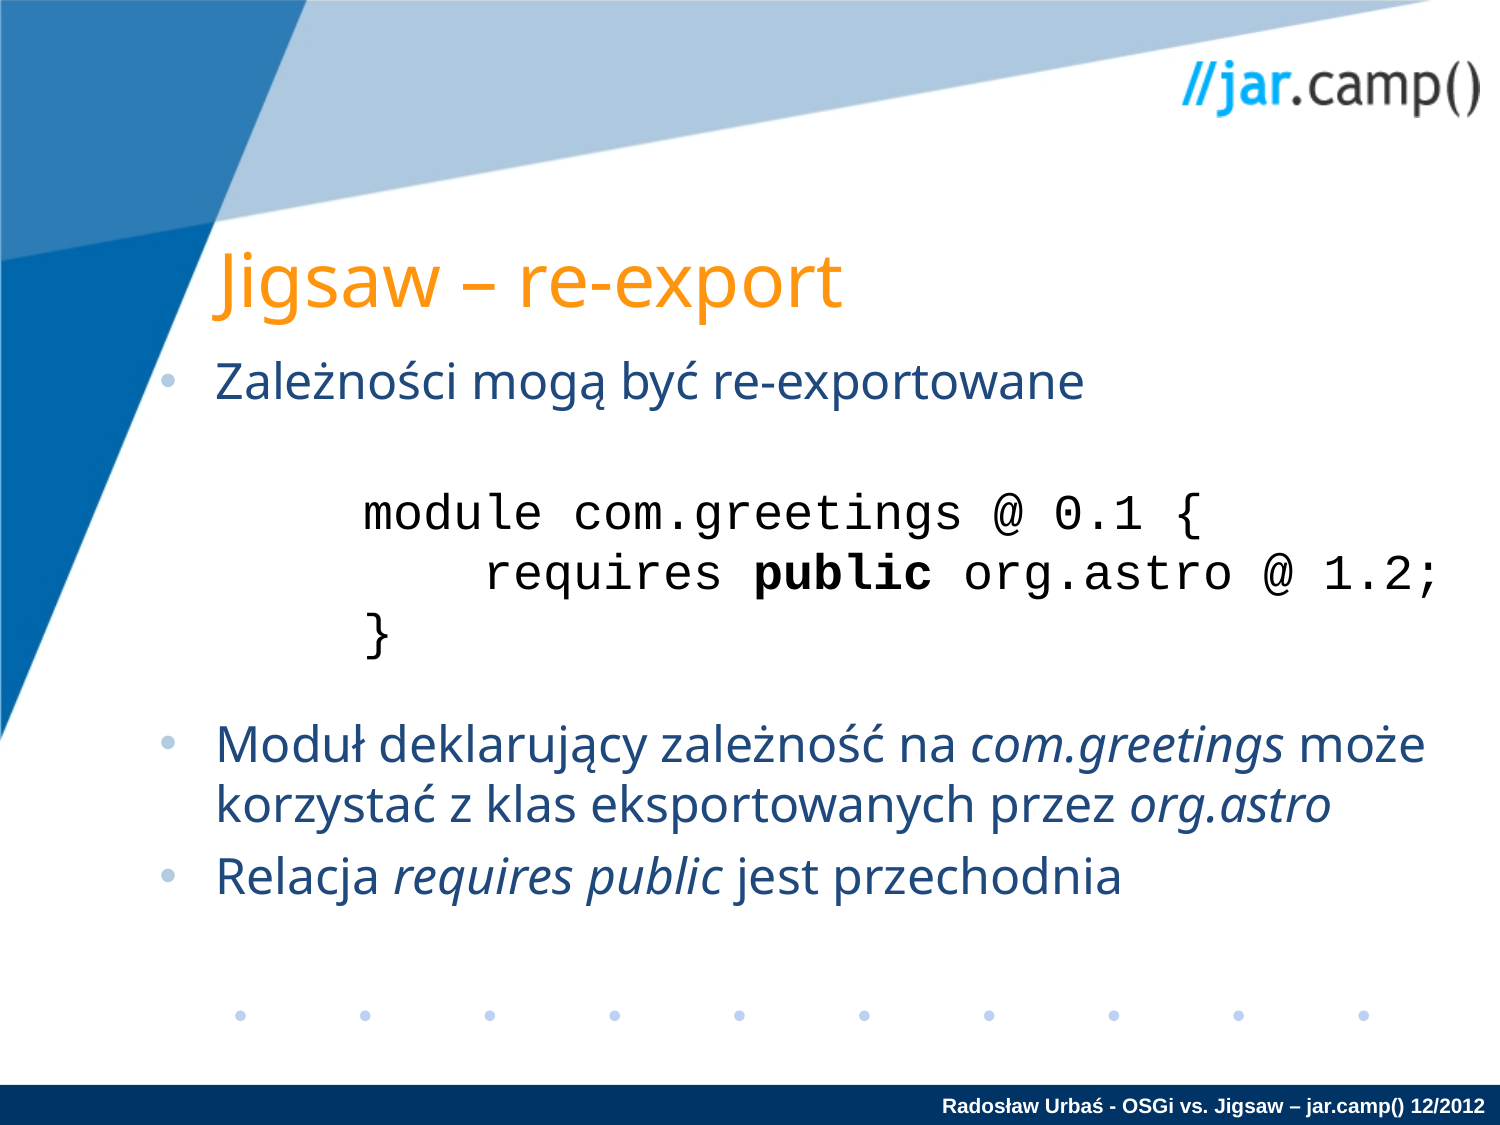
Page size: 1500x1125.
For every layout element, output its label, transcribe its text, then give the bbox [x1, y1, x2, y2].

picture [0, 0, 1500, 842]
text_box Jigsaw – re-export [218, 224, 1419, 330]
text_box Zależności mogą być re-exportowane Moduł deklarujący zależność na com.greetings może korzystać z klas eksportowanych przez org.astro Relacja requires public jest przechodnia [159, 350, 1500, 1003]
text_box module com.greetings @ 0.1 { requires public org.astro @ 1.2; } [348, 471, 1459, 667]
